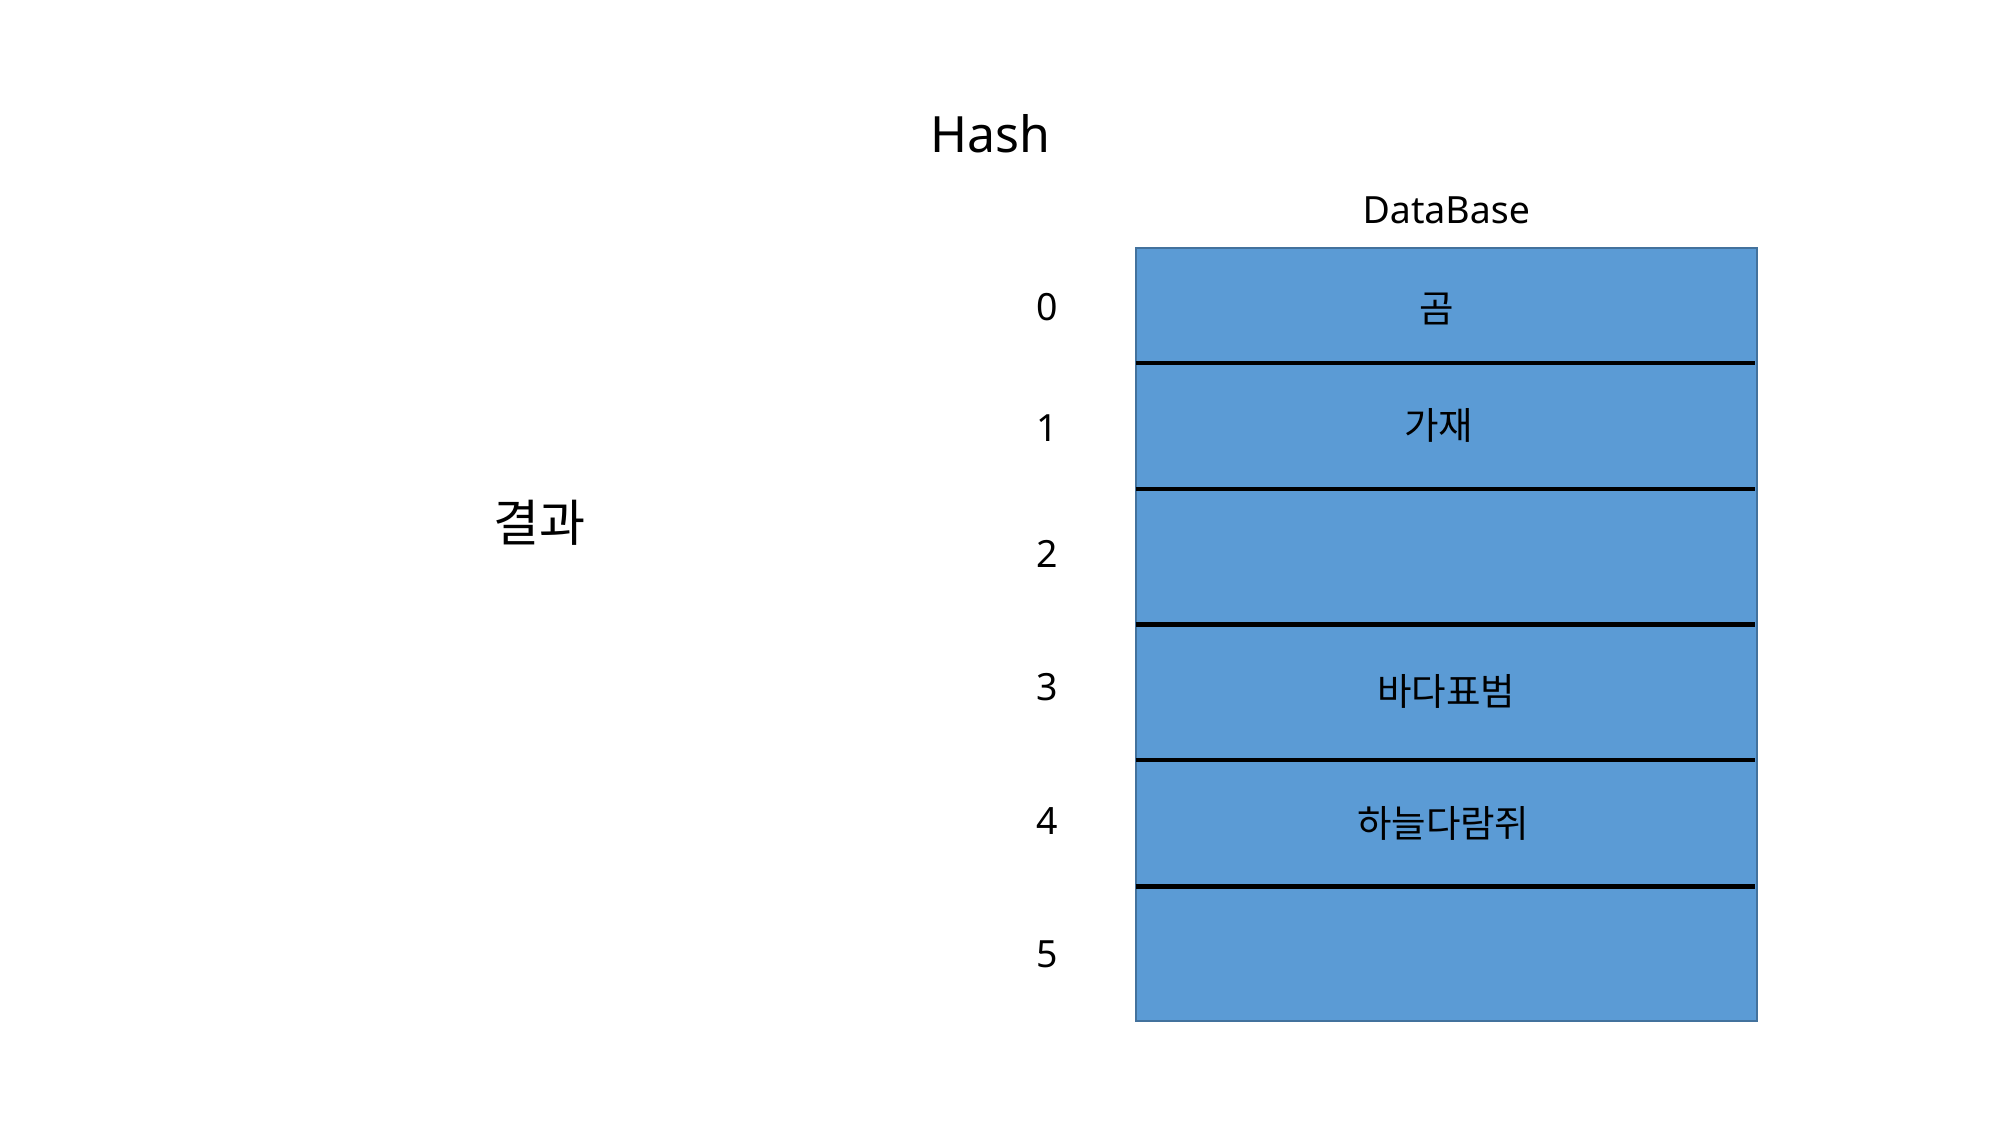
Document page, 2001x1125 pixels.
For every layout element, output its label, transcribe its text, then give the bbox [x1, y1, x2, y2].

text_box 결과 [0, 490, 1290, 763]
subtitle Hash [240, 101, 1741, 374]
text_box 1 [1021, 396, 1136, 457]
text_box 5 [1021, 922, 1136, 983]
text_box 하늘다람쥐 [1342, 792, 1608, 853]
text_box 곰 [1405, 277, 1671, 337]
text_box 0 [1021, 275, 1136, 335]
text_box [1135, 247, 1758, 1022]
text_box 바다표범 [1362, 660, 1628, 721]
text_box DataBase [1347, 178, 1546, 238]
text_box 가재 [1389, 394, 1656, 455]
text_box 4 [1021, 789, 1136, 850]
